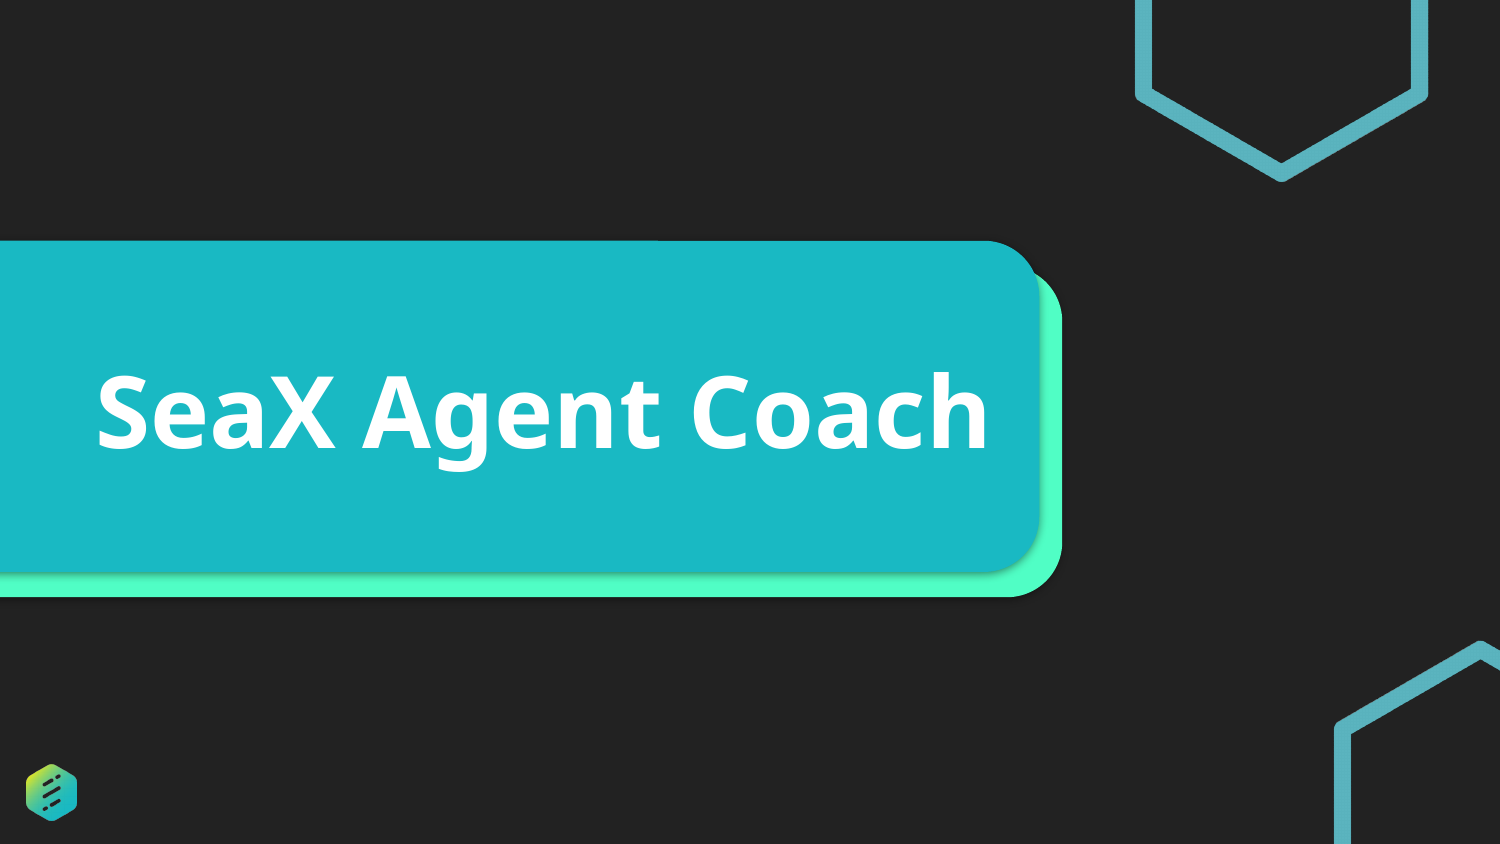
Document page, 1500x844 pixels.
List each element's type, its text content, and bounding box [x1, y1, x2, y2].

picture [1262, 629, 1500, 844]
picture [1080, 0, 1500, 224]
picture [26, 764, 77, 821]
title SeaX Agent Coach [80, 73, 1125, 745]
